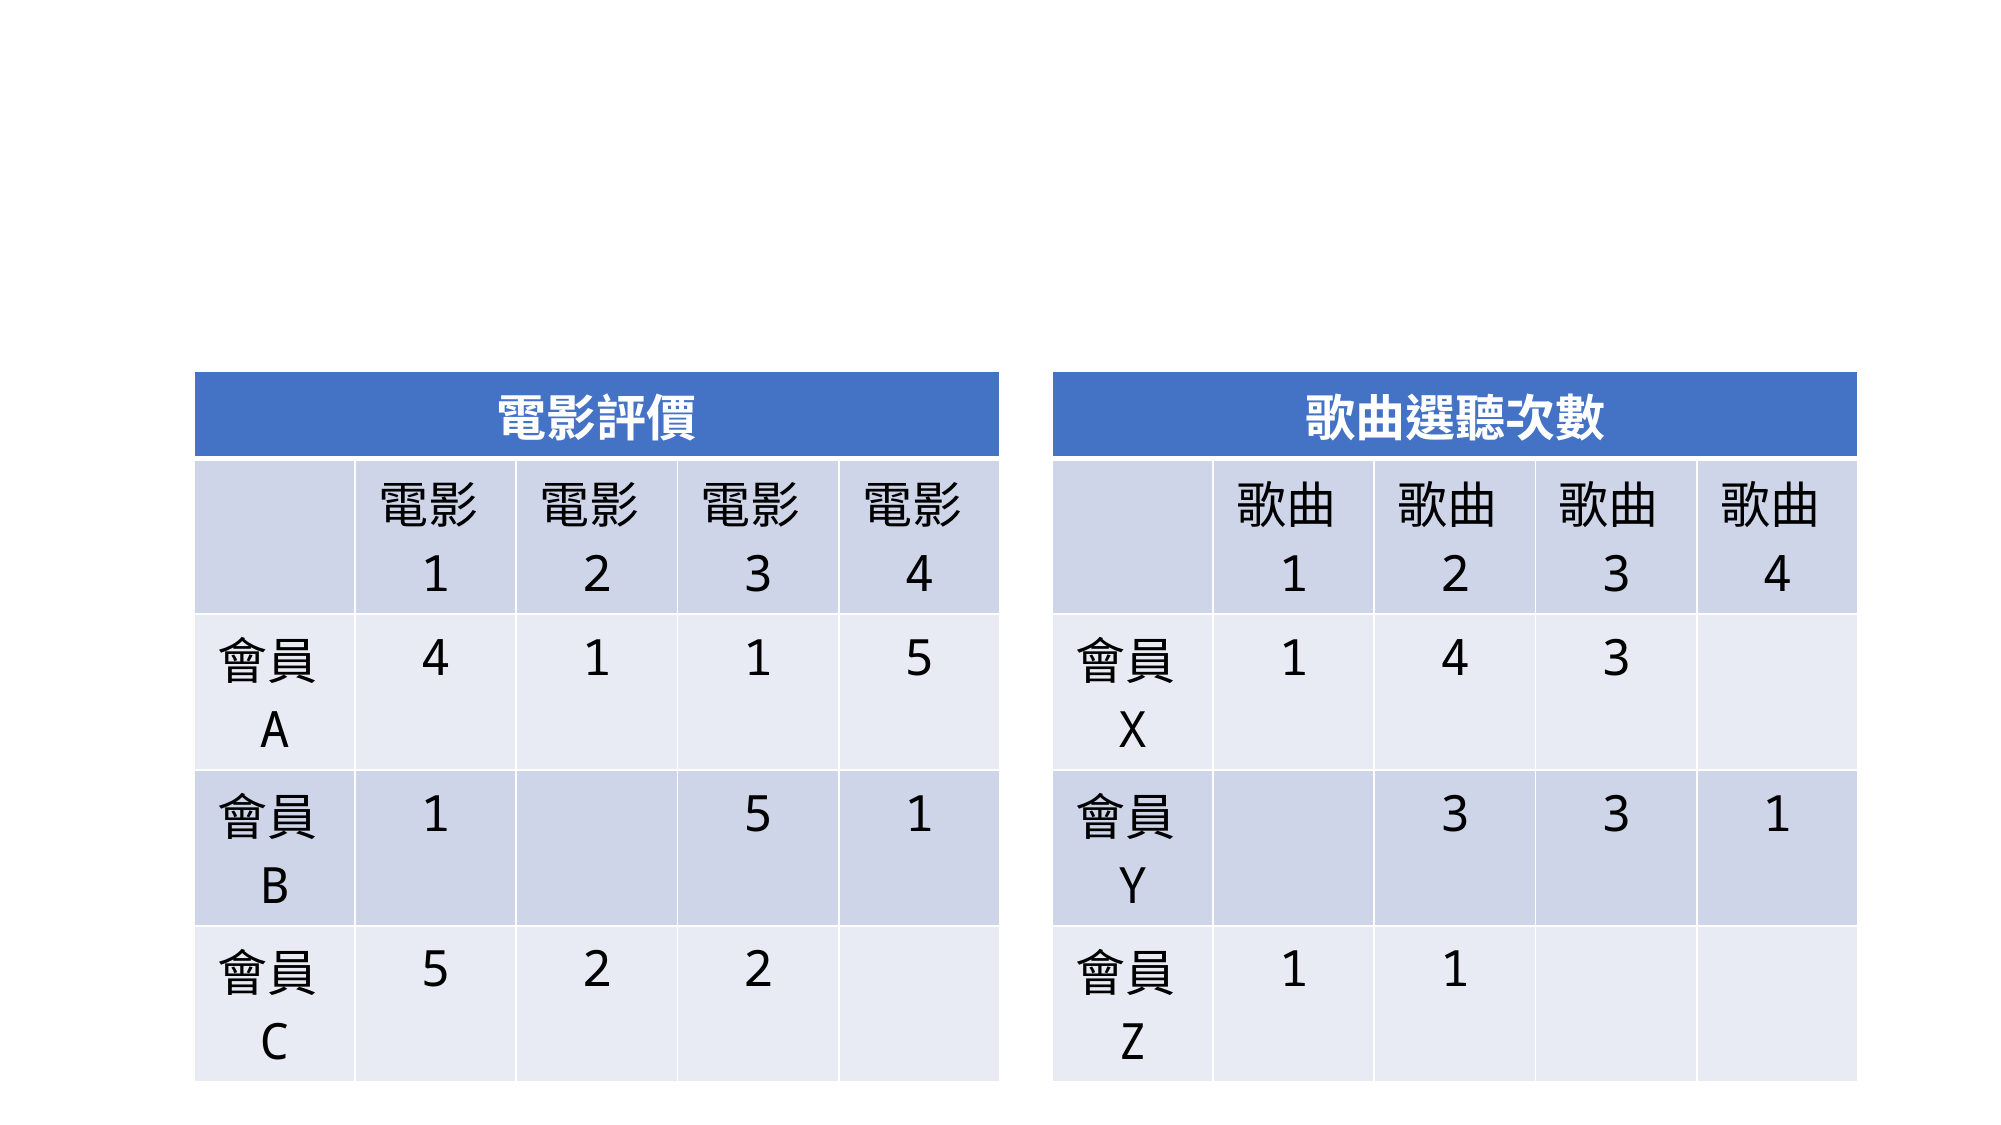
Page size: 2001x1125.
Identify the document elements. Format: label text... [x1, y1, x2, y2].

table_cell 電影4 [840, 461, 999, 613]
table_cell 會員Z [1053, 927, 1212, 1081]
table_cell 電影3 [678, 461, 838, 613]
table_cell 會員C [195, 927, 354, 1081]
table_cell 1 [1698, 771, 1857, 925]
table_cell [1536, 927, 1696, 1081]
table_cell 2 [678, 927, 838, 1081]
table_cell 電影1 [356, 461, 515, 613]
table_cell 1 [1375, 927, 1535, 1081]
table_cell [195, 461, 354, 613]
table_cell 2 [517, 927, 677, 1081]
table_cell 會員X [1053, 615, 1212, 769]
table_cell [1698, 615, 1857, 769]
table_cell 1 [678, 615, 838, 769]
table_header 歌曲選聽次數 [1053, 372, 1857, 456]
table_cell 電影2 [517, 461, 677, 613]
table_cell [840, 927, 999, 1081]
table_cell 3 [1536, 615, 1696, 769]
table_cell 1 [840, 771, 999, 925]
table_cell [517, 771, 677, 925]
table_cell 會員A [195, 615, 354, 769]
table_cell 歌曲4 [1698, 461, 1857, 613]
table_cell 3 [1375, 771, 1535, 925]
table_cell 1 [517, 615, 677, 769]
table_cell [1053, 461, 1212, 613]
table_cell 3 [1536, 771, 1696, 925]
table_cell 4 [356, 615, 515, 769]
table_cell 5 [678, 771, 838, 925]
table_cell 5 [356, 927, 515, 1081]
table_cell 4 [1375, 615, 1535, 769]
table_cell 1 [1214, 927, 1373, 1081]
table_cell [1698, 927, 1857, 1081]
table_cell [1214, 771, 1373, 925]
table_cell 5 [840, 615, 999, 769]
table_cell 會員B [195, 771, 354, 925]
table_cell 會員Y [1053, 771, 1212, 925]
table_cell 歌曲2 [1375, 461, 1535, 613]
table_cell 1 [356, 771, 515, 925]
table_cell 歌曲3 [1536, 461, 1696, 613]
table_cell 1 [1214, 615, 1373, 769]
table_cell 歌曲1 [1214, 461, 1373, 613]
table_header 電影評價 [195, 372, 999, 456]
